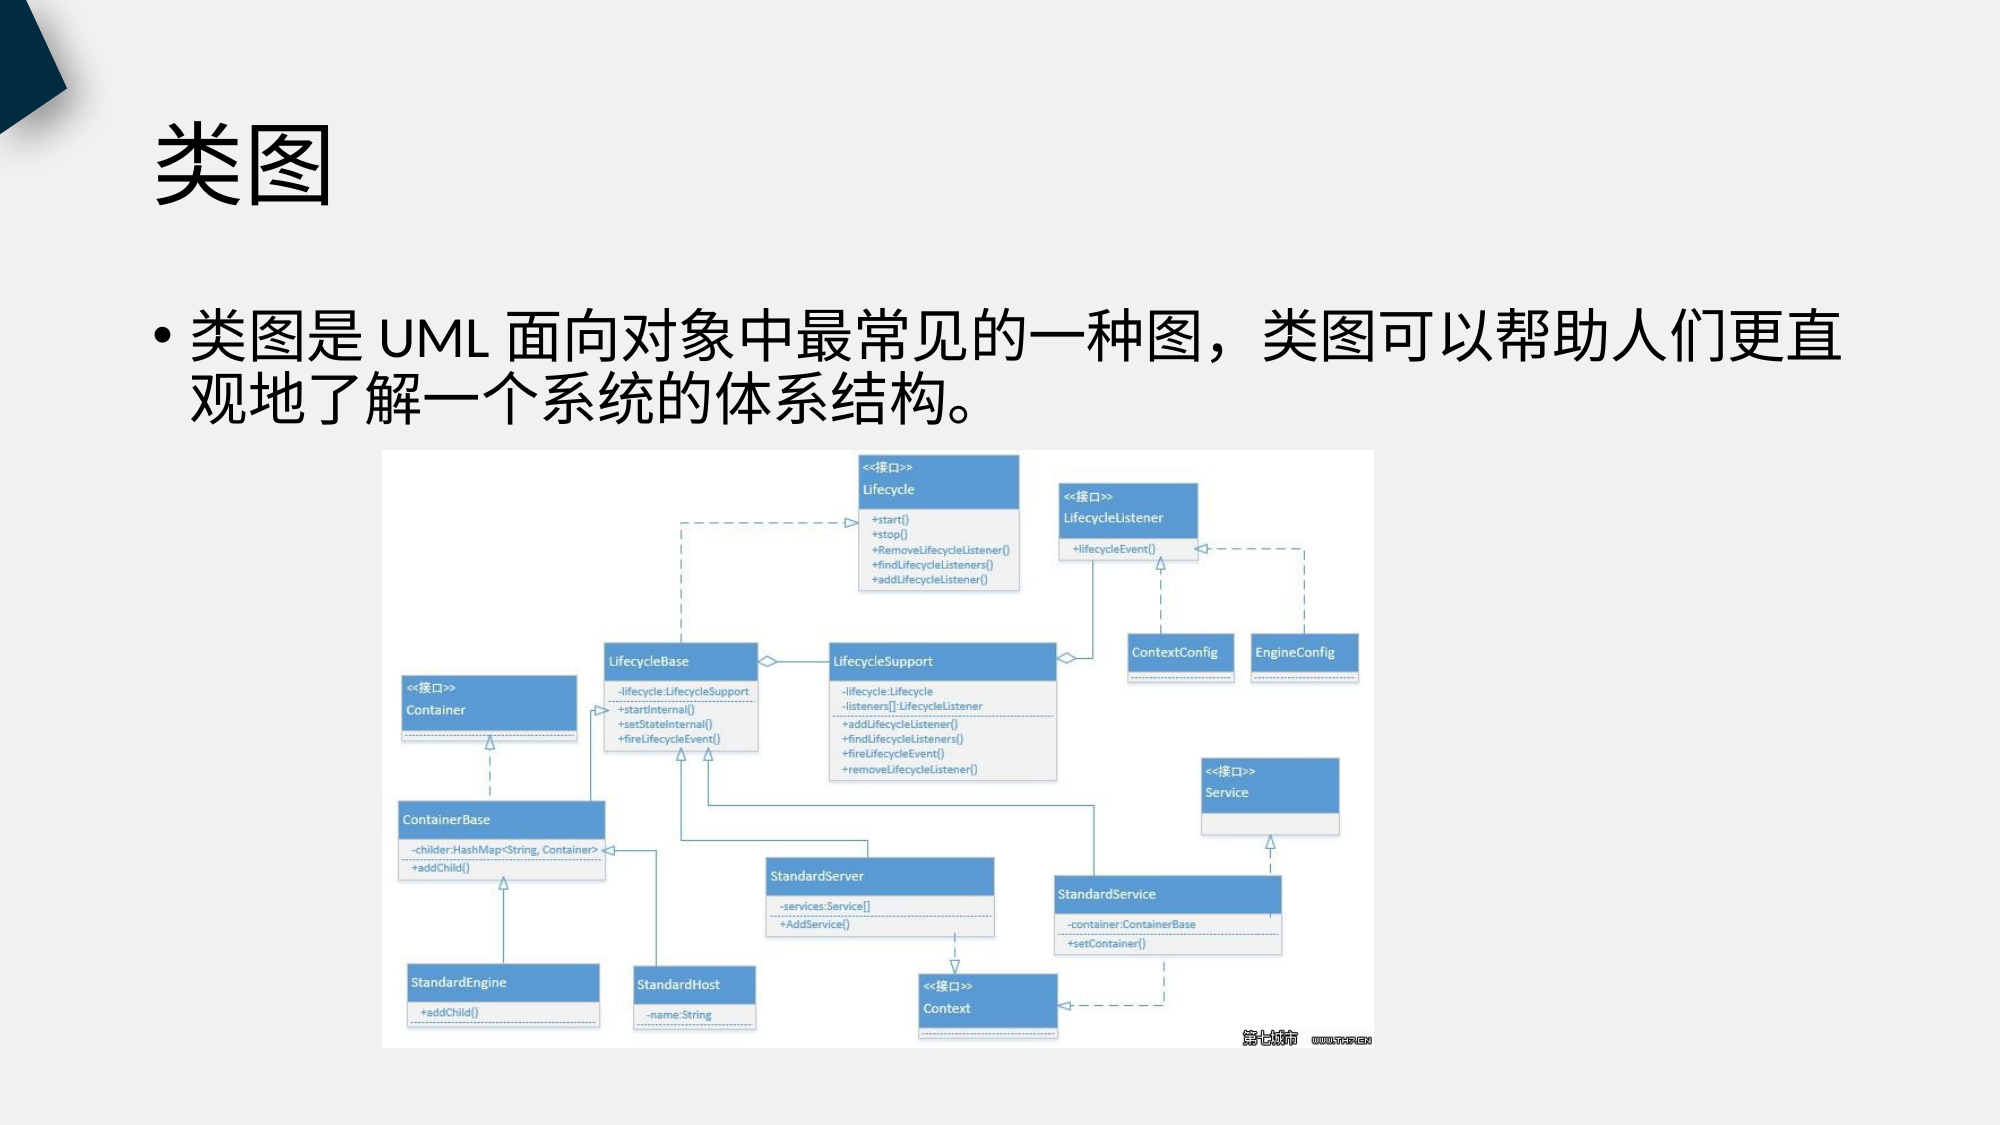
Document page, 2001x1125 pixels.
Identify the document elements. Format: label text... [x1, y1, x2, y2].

list 类图是UML面向对象中最常见的一种图，类图可以帮助人们更直观地了解一个系统的体系结构。 [137, 299, 1863, 1014]
text_box [0, 0, 68, 135]
title 类图 [137, 59, 1863, 278]
picture [382, 450, 1374, 1049]
